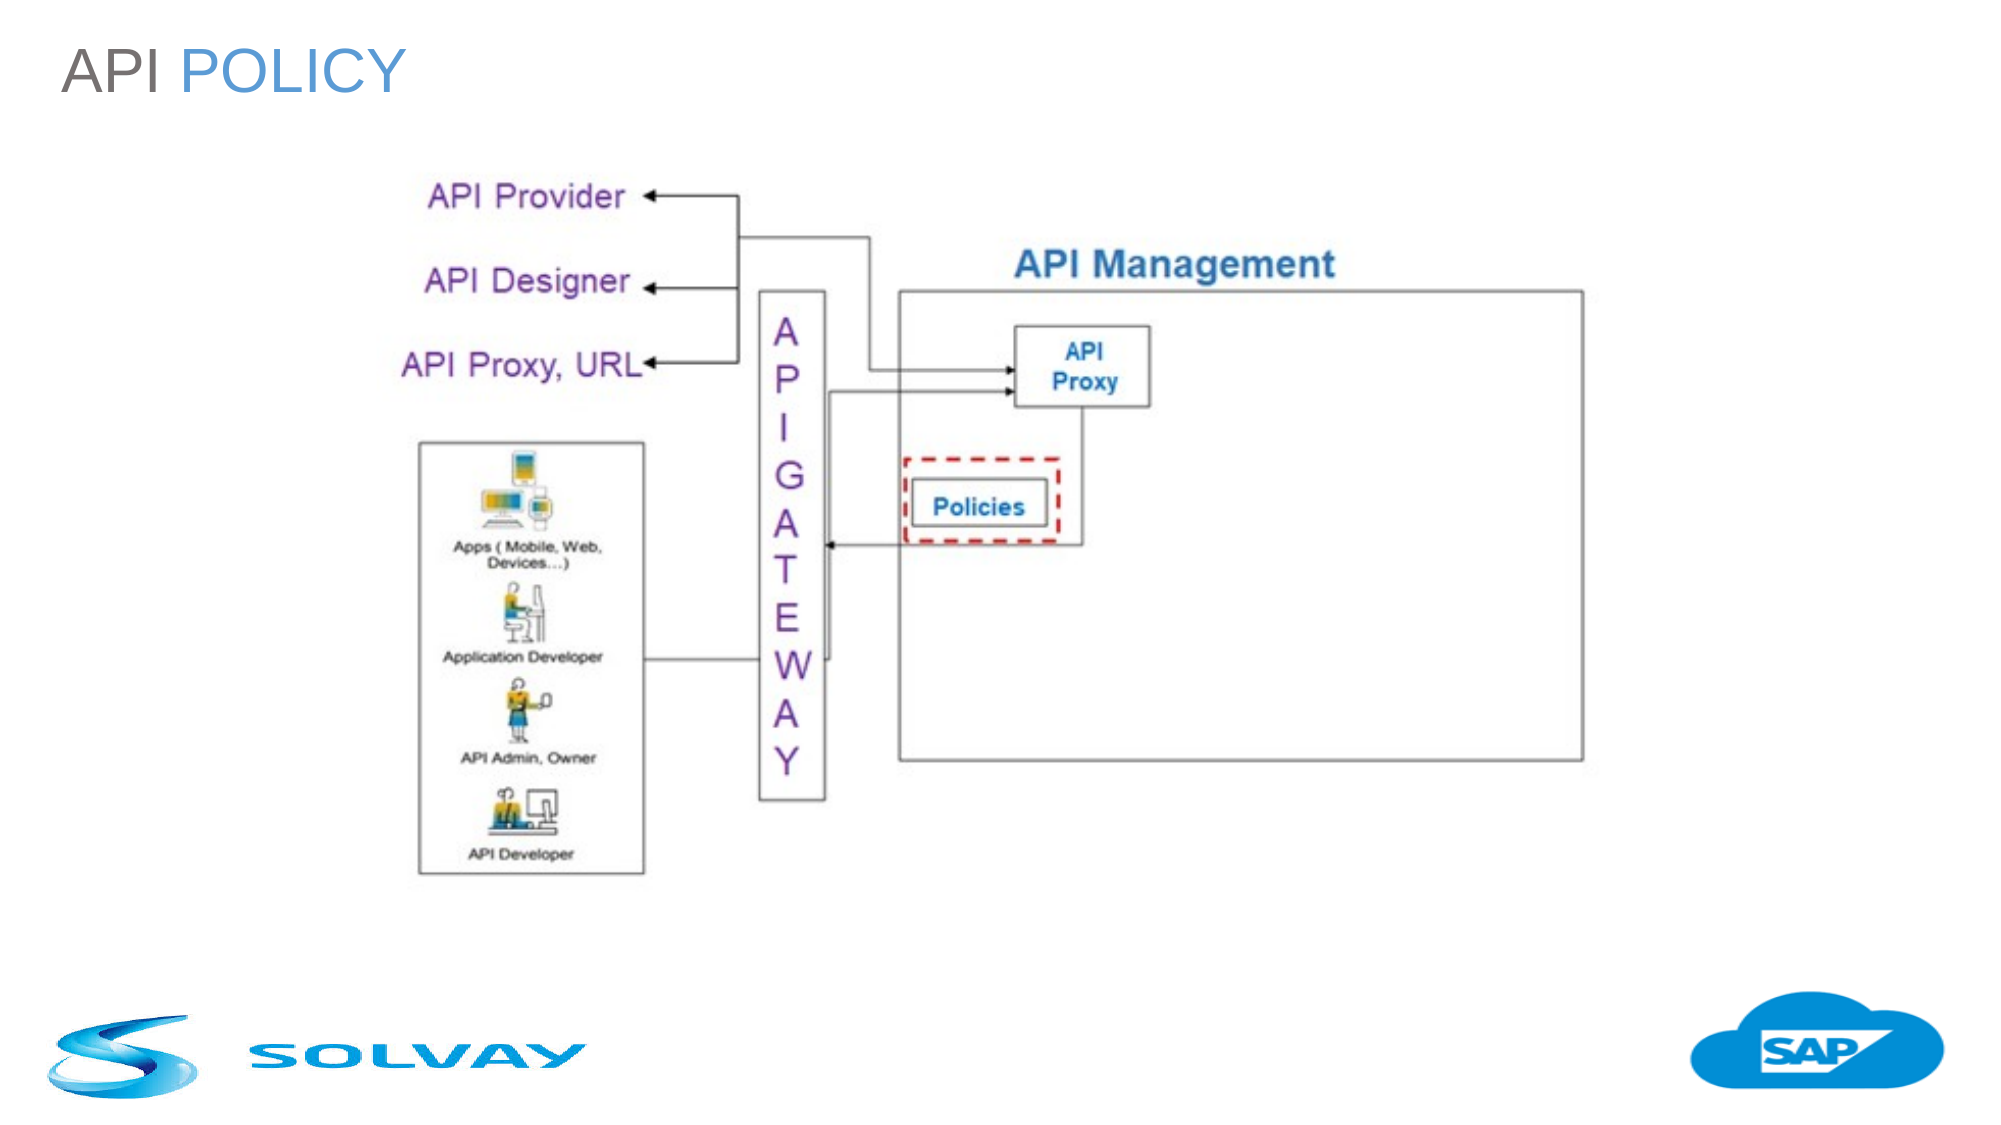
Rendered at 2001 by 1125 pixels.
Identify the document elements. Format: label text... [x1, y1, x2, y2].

picture [1675, 957, 1954, 1125]
picture [376, 142, 1639, 908]
picture [46, 1014, 589, 1100]
text_box API POLICY [46, 31, 1299, 143]
